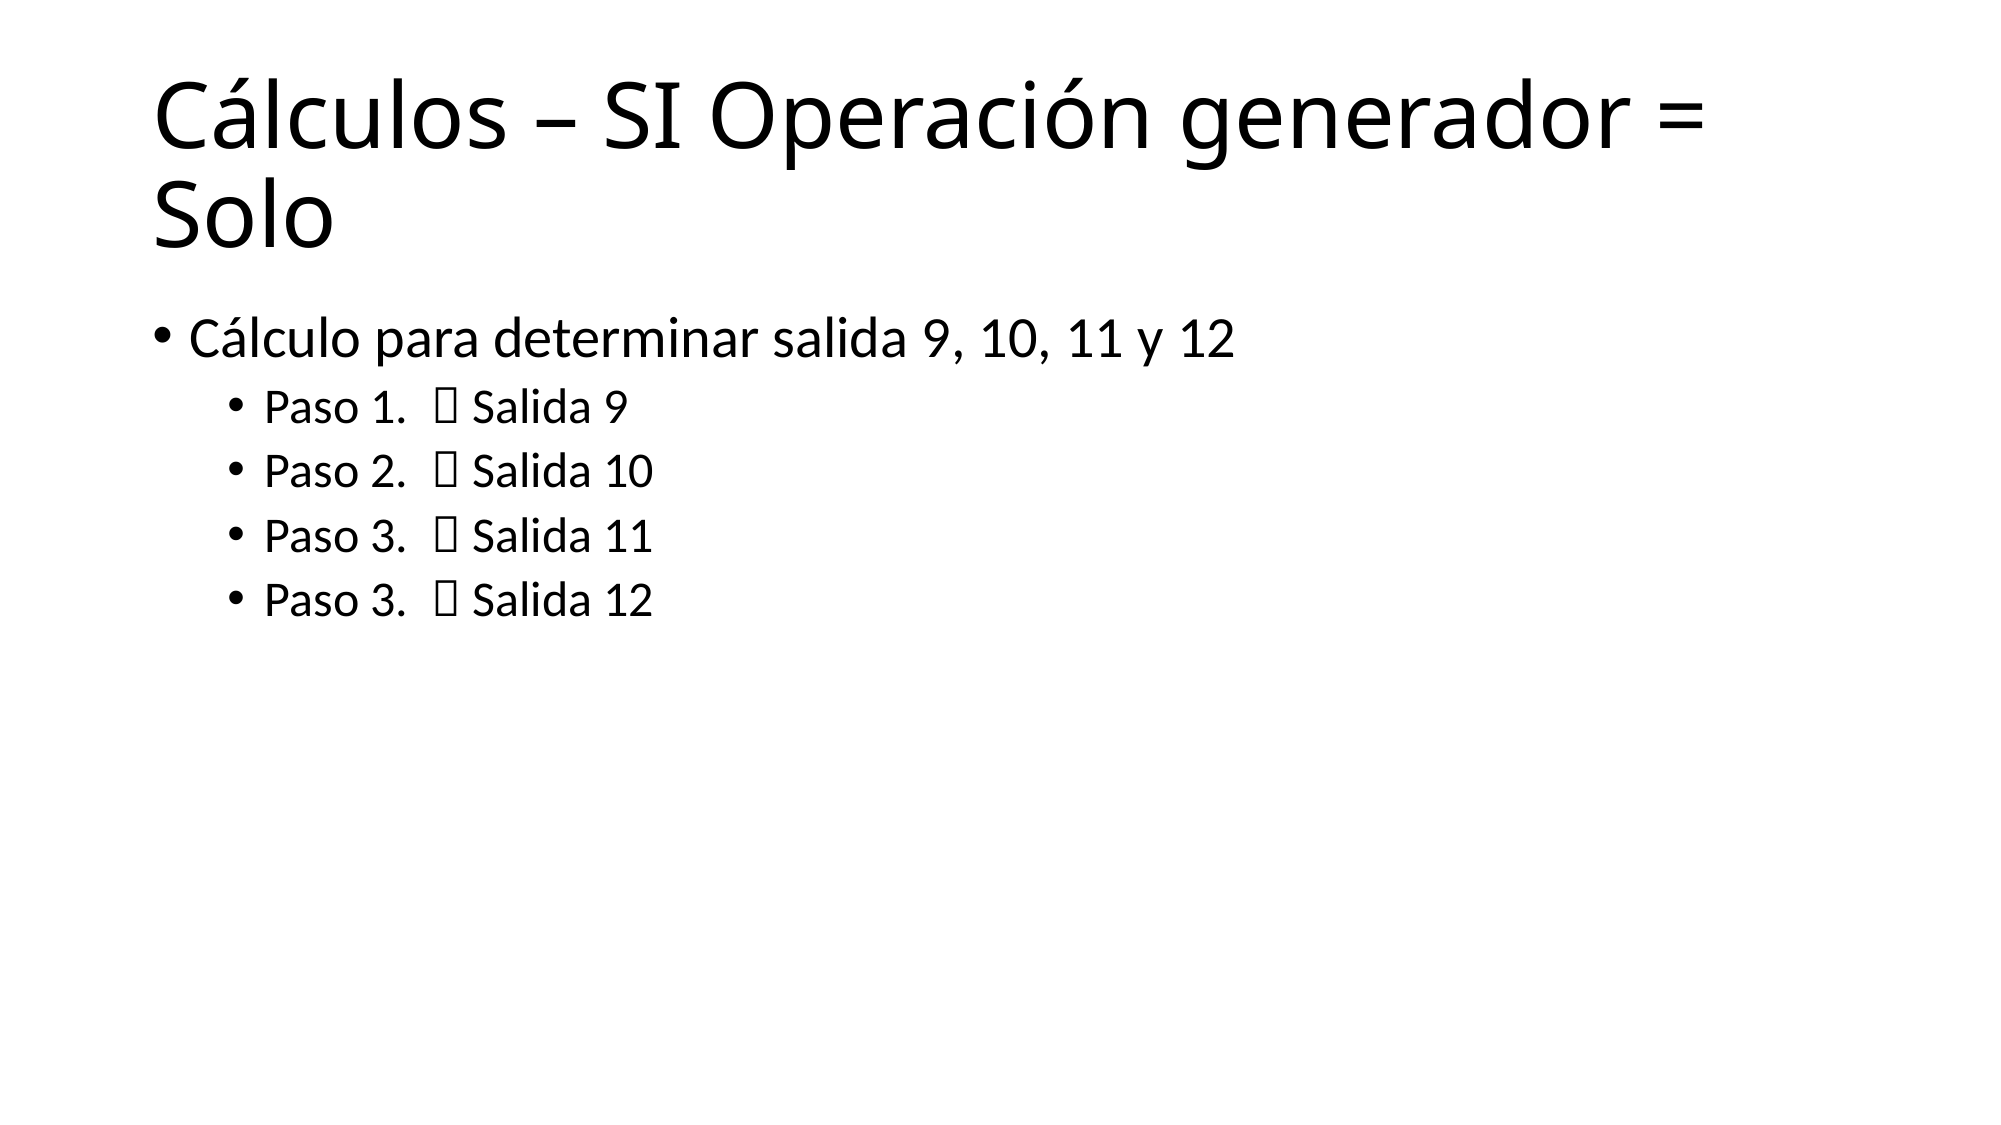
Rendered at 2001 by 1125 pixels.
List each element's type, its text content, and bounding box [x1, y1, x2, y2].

title Cálculos – SI Operación generador = Solo [137, 59, 1863, 278]
